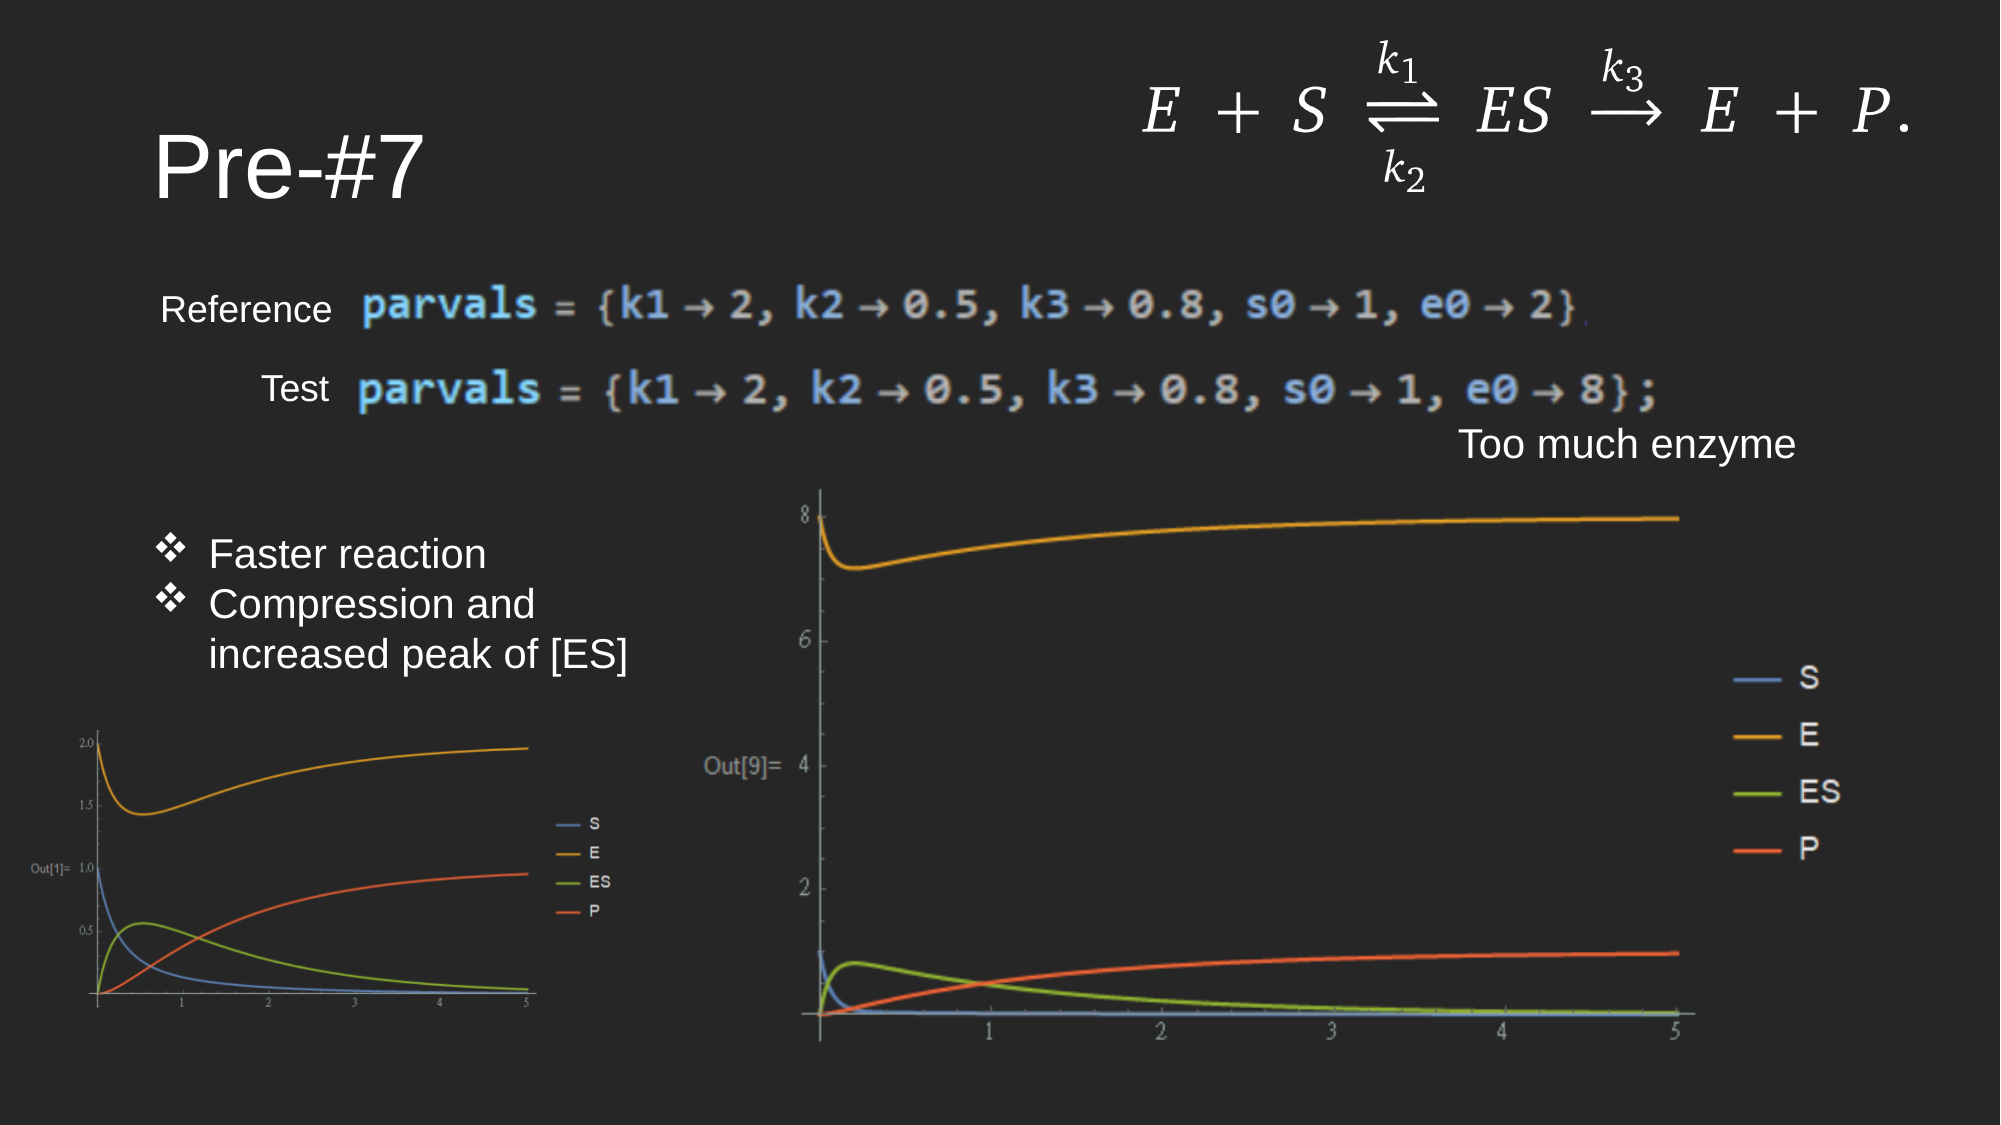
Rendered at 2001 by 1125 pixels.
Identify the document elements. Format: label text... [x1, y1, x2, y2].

picture [21, 722, 627, 1021]
text_box Reference [145, 277, 382, 338]
text_box Test [246, 356, 308, 417]
picture [237, 282, 1587, 335]
picture [668, 463, 1918, 1053]
text_box Too much enzyme [1443, 409, 1952, 475]
title Pre-#7 [137, 59, 1863, 278]
picture [1142, 40, 1908, 192]
text_box Faster reaction Compression and increased peak of [ES] [137, 519, 646, 685]
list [308, 353, 1683, 432]
